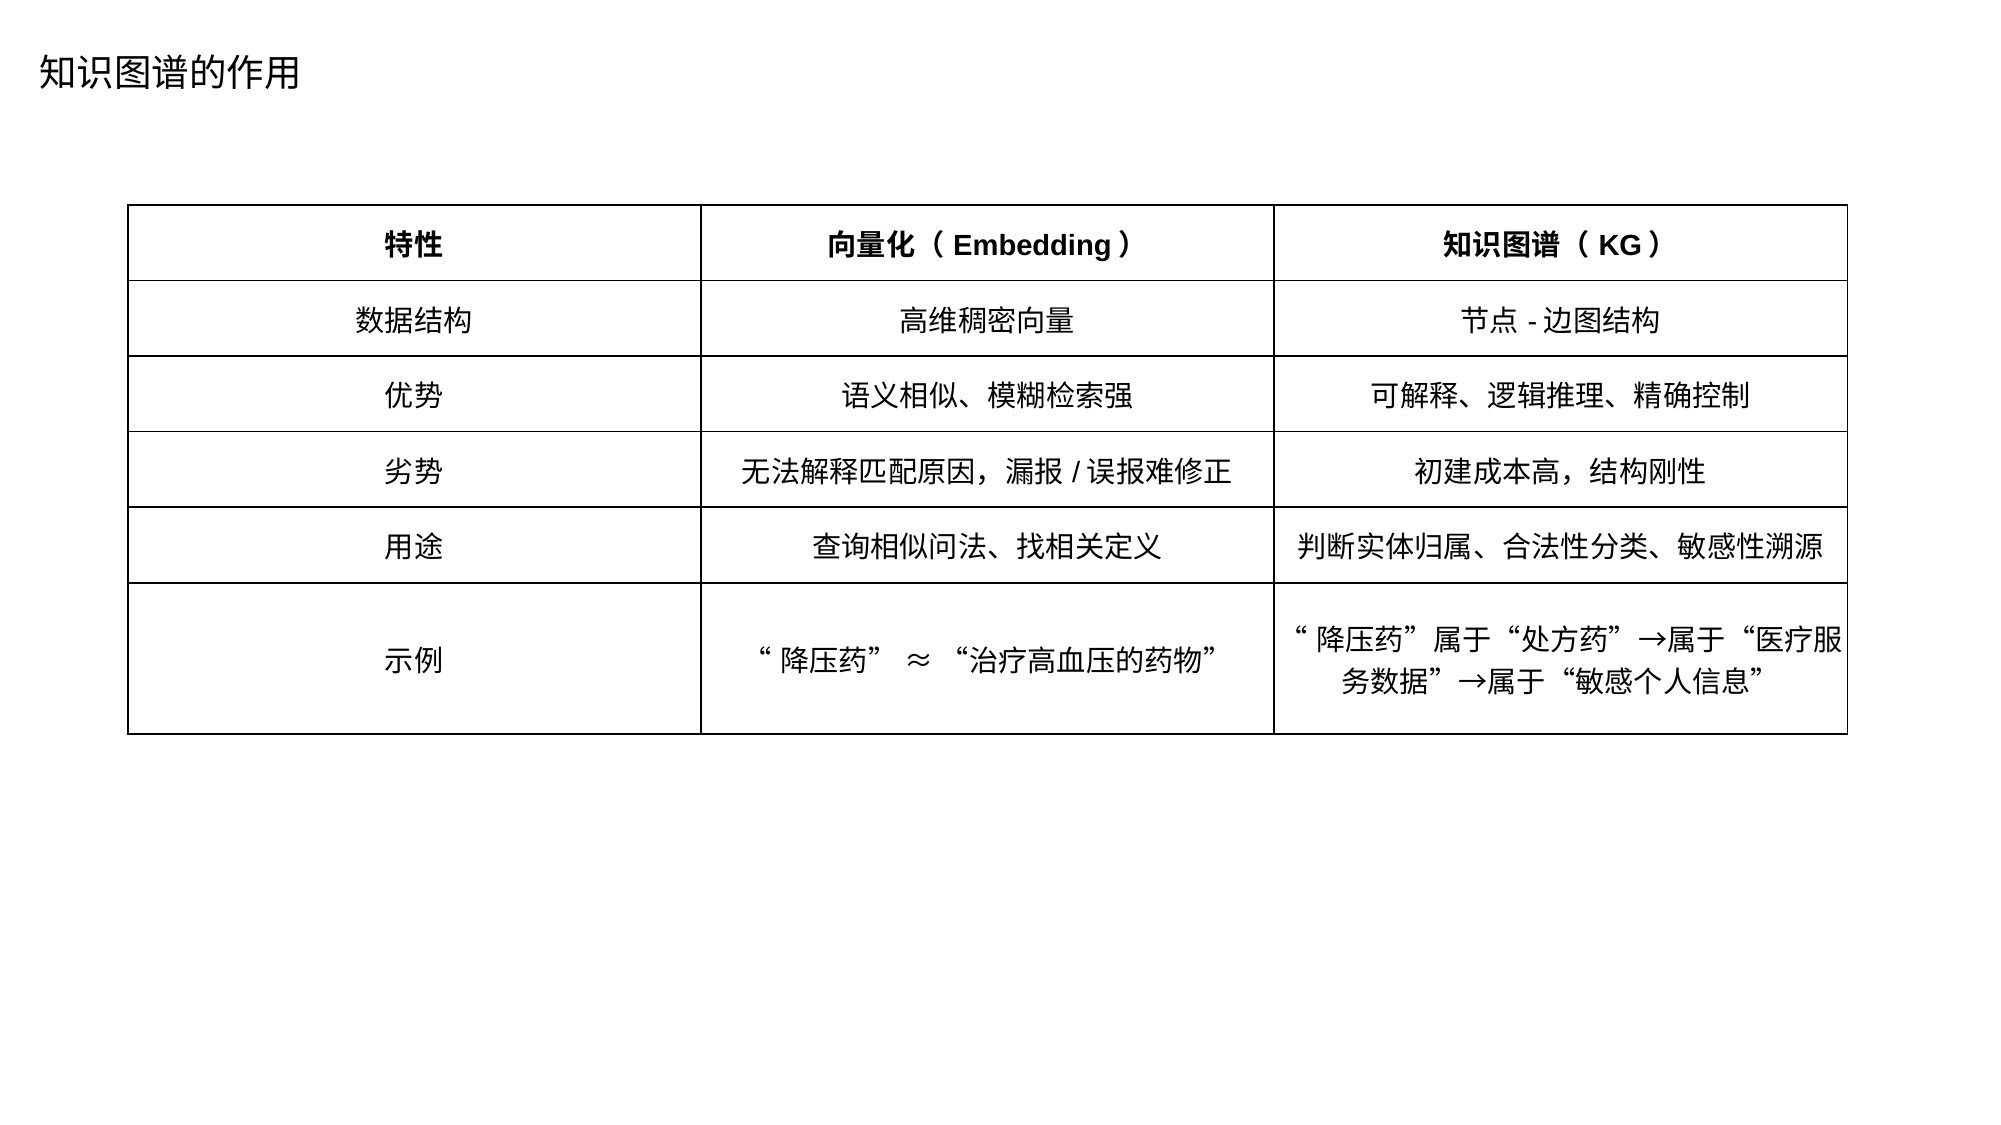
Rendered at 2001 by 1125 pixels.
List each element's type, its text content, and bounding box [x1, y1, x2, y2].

table_cell 判断实体归属、合法性分类、敏感性溯源 [1275, 508, 1847, 582]
table_cell 节点-边图结构 [1275, 281, 1847, 355]
table_cell 语义相似、模糊检索强 [702, 357, 1273, 431]
table_cell 劣势 [129, 432, 700, 506]
table_header 知识图谱（KG） [1275, 206, 1847, 280]
table_cell 查询相似问法、找相关定义 [702, 508, 1273, 582]
table_cell 用途 [129, 508, 700, 582]
table_cell 优势 [129, 357, 700, 431]
table_cell 初建成本高，结构刚性 [1275, 432, 1847, 506]
table_cell 示例 [129, 584, 700, 733]
table_cell 可解释、逻辑推理、精确控制 [1275, 357, 1847, 431]
table_cell 高维稠密向量 [702, 281, 1273, 355]
table_header 特性 [129, 206, 700, 280]
table_cell 无法解释匹配原因，漏报/误报难修正 [702, 432, 1273, 506]
table_cell “降压药”属于“处方药”→属于“医疗服务数据”→属于“敏感个人信息” [1275, 584, 1847, 733]
table_cell “降压药” ≈ “治疗高血压的药物” [702, 584, 1273, 733]
table_header 向量化（Embedding） [702, 206, 1273, 280]
text_box 知识图谱的作用 [24, 41, 486, 101]
table_cell 数据结构 [129, 281, 700, 355]
